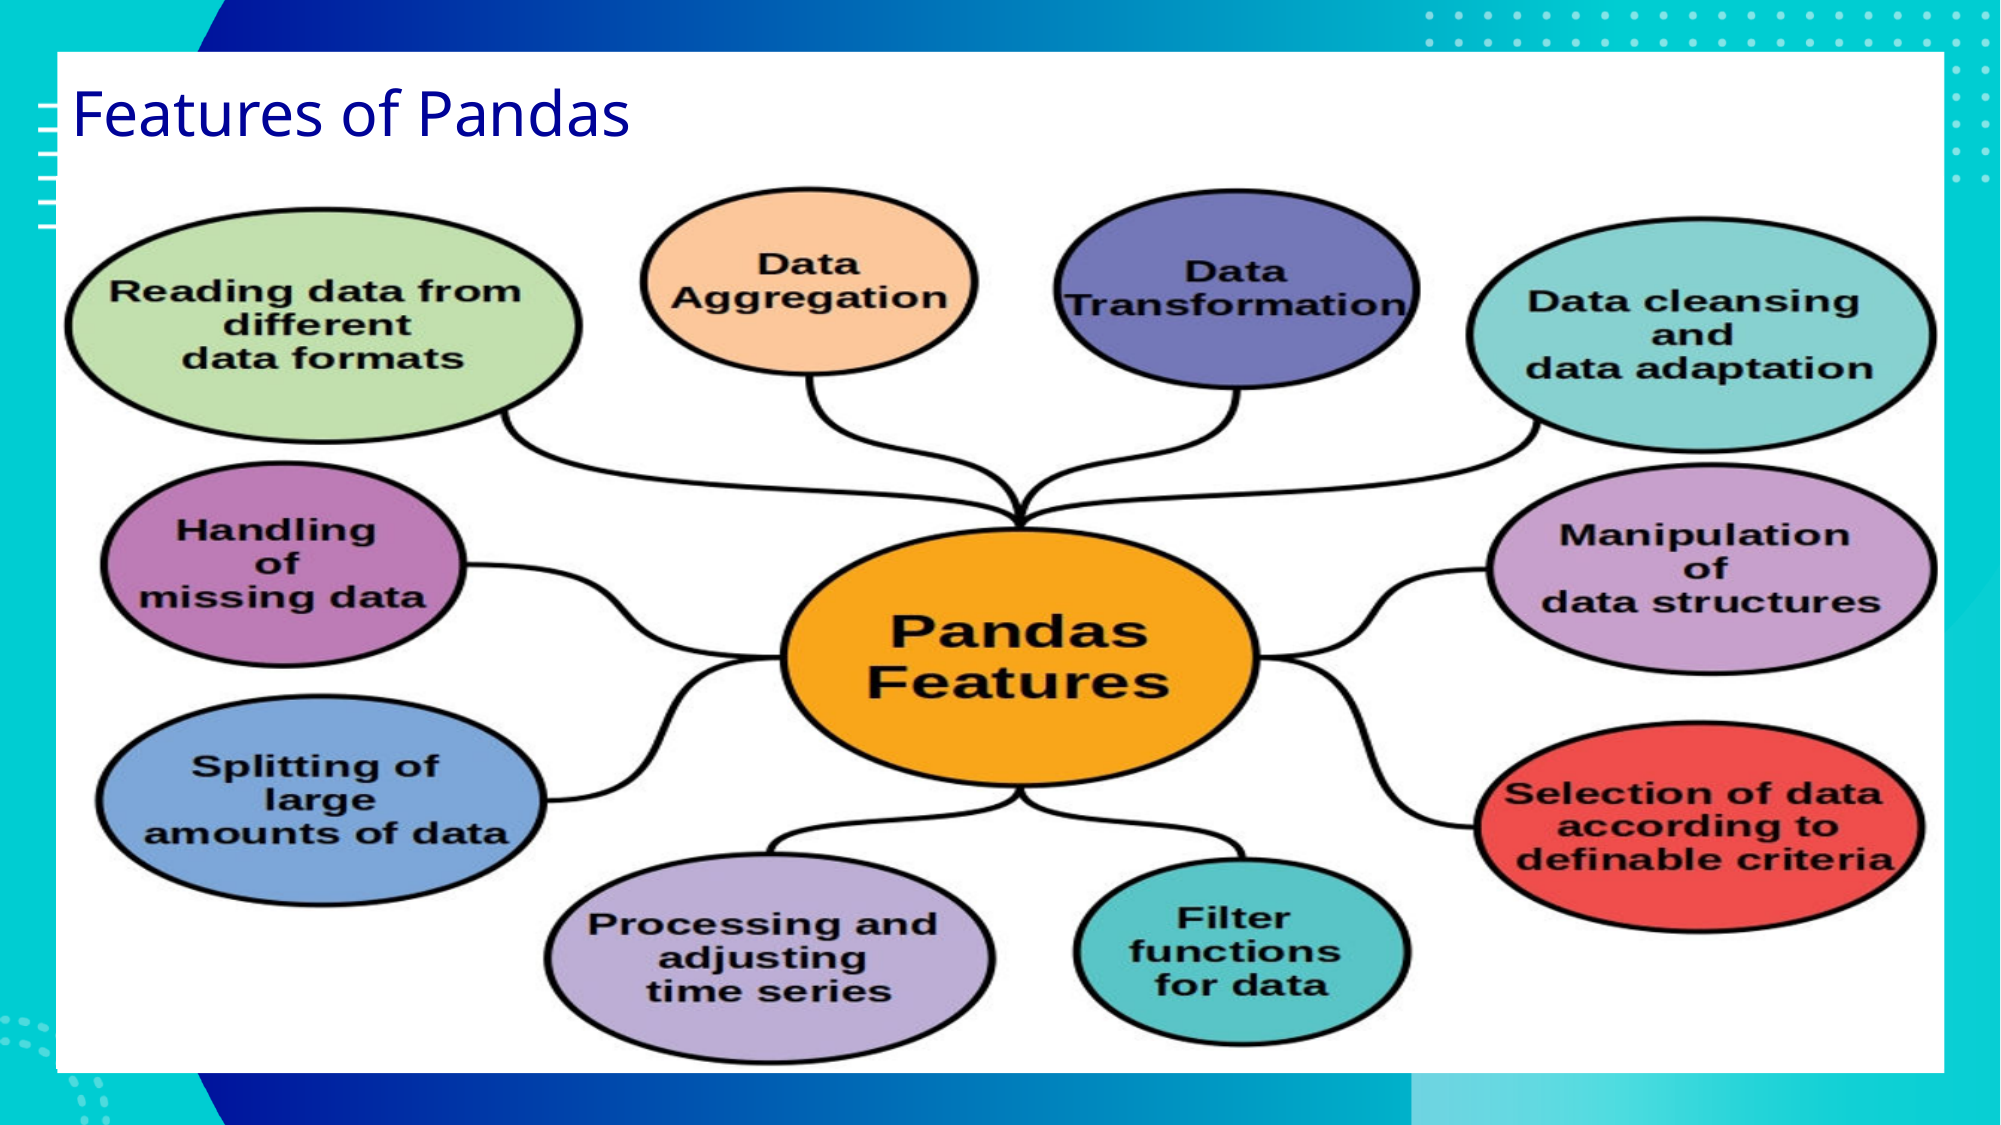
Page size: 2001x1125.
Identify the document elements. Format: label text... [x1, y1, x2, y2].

title Features of Pandas [56, 56, 1939, 176]
picture [0, 0, 2001, 1125]
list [56, 176, 1944, 1069]
